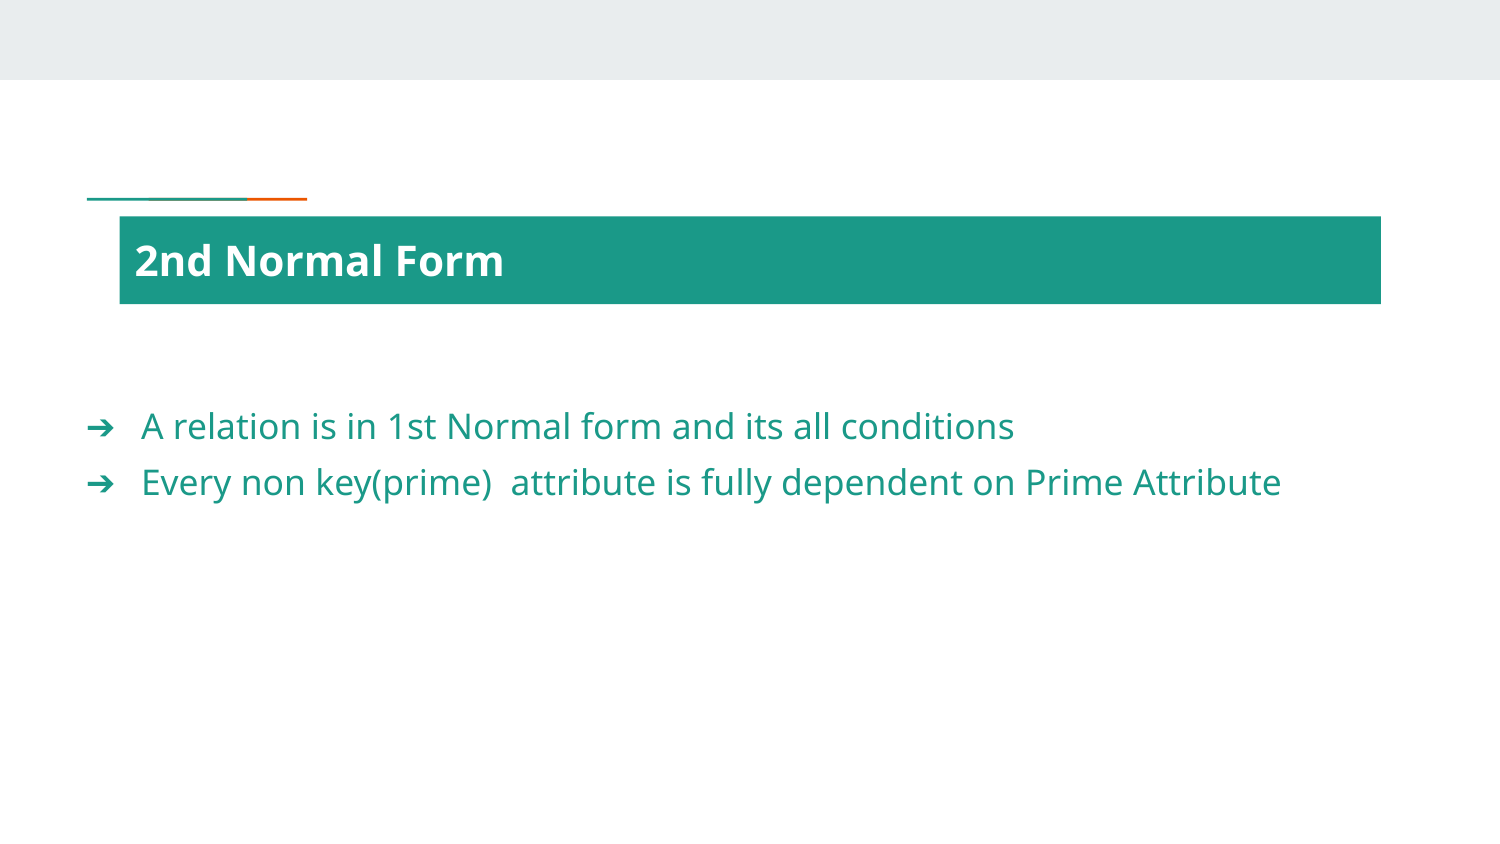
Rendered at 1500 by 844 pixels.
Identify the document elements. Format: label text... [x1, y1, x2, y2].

list A relation is in 1st Normal form and its all conditions Every non key(prime) attribute is fully dependent on Prime Attribute [51, 305, 1449, 750]
title 2nd Normal Form [119, 216, 1381, 305]
